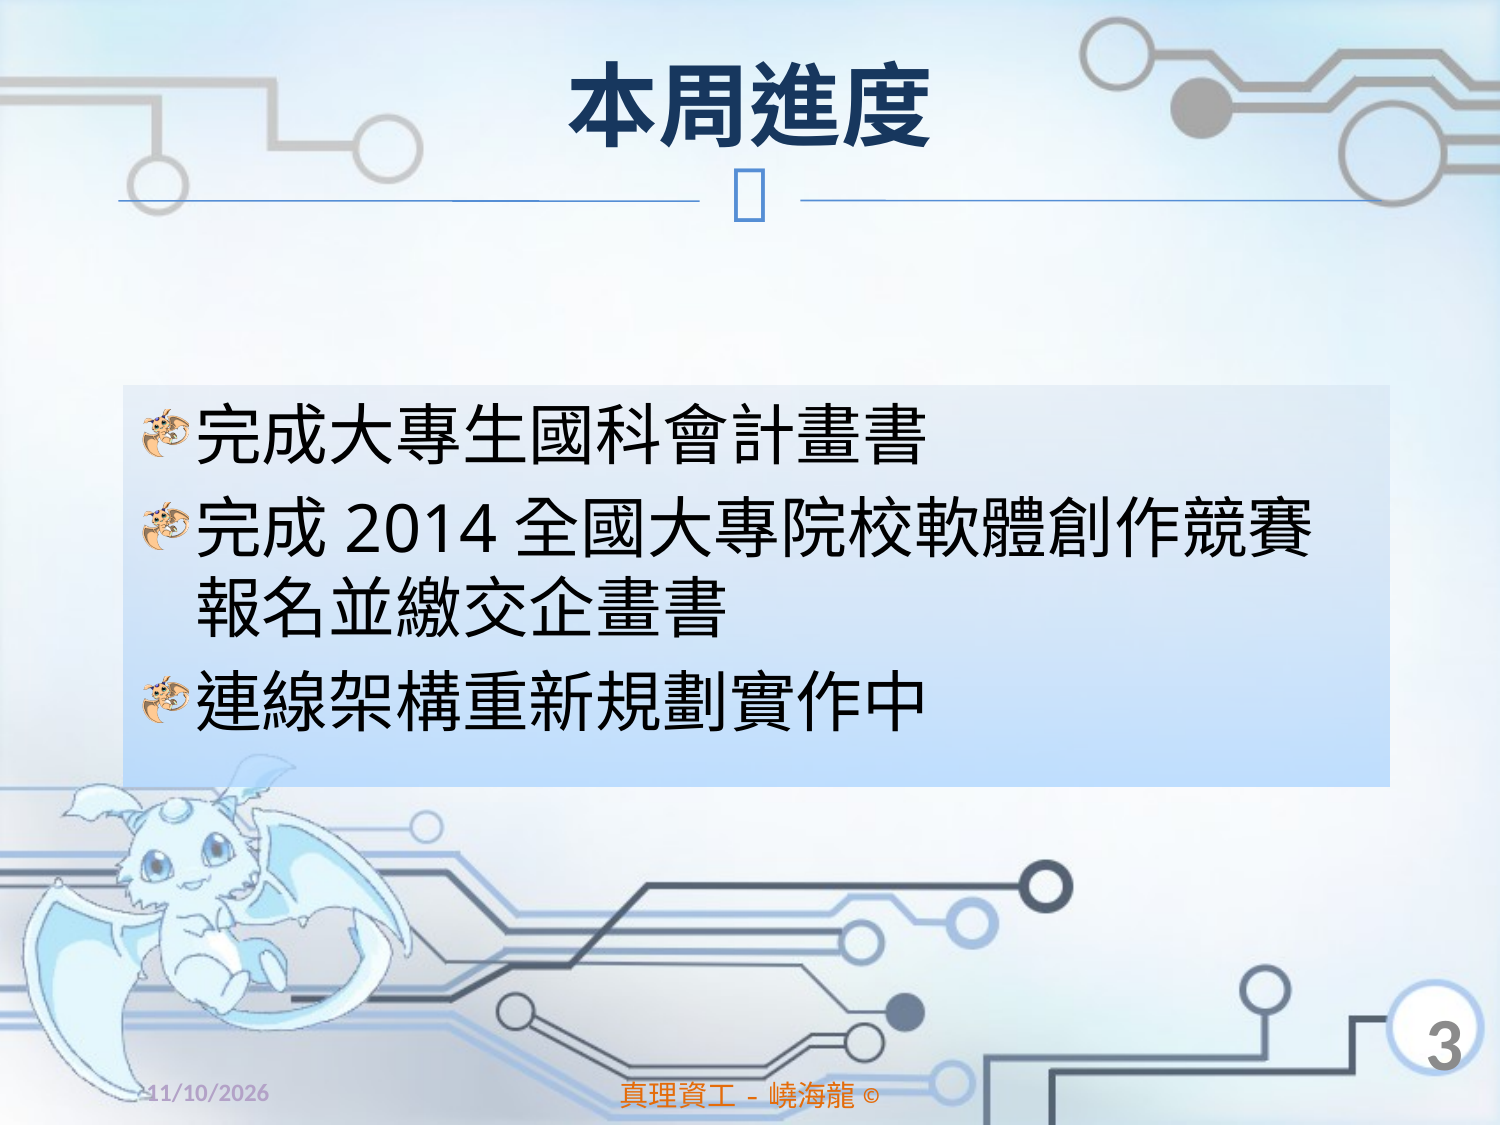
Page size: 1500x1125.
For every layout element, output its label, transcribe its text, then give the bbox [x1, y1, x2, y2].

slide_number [0, 1061, 285, 1122]
slide_number 3 [1340, 1010, 1478, 1071]
list 完成大專生國科會計畫書 完成2014全國大專院校軟體創作競賽報名並繳交企畫書 連線架構重新規劃實作中 [123, 385, 1390, 787]
picture [0, 0, 1500, 1125]
title 本周進度 [75, 8, 1425, 197]
footer 真理資工-嶢海龍© [512, 1065, 988, 1125]
